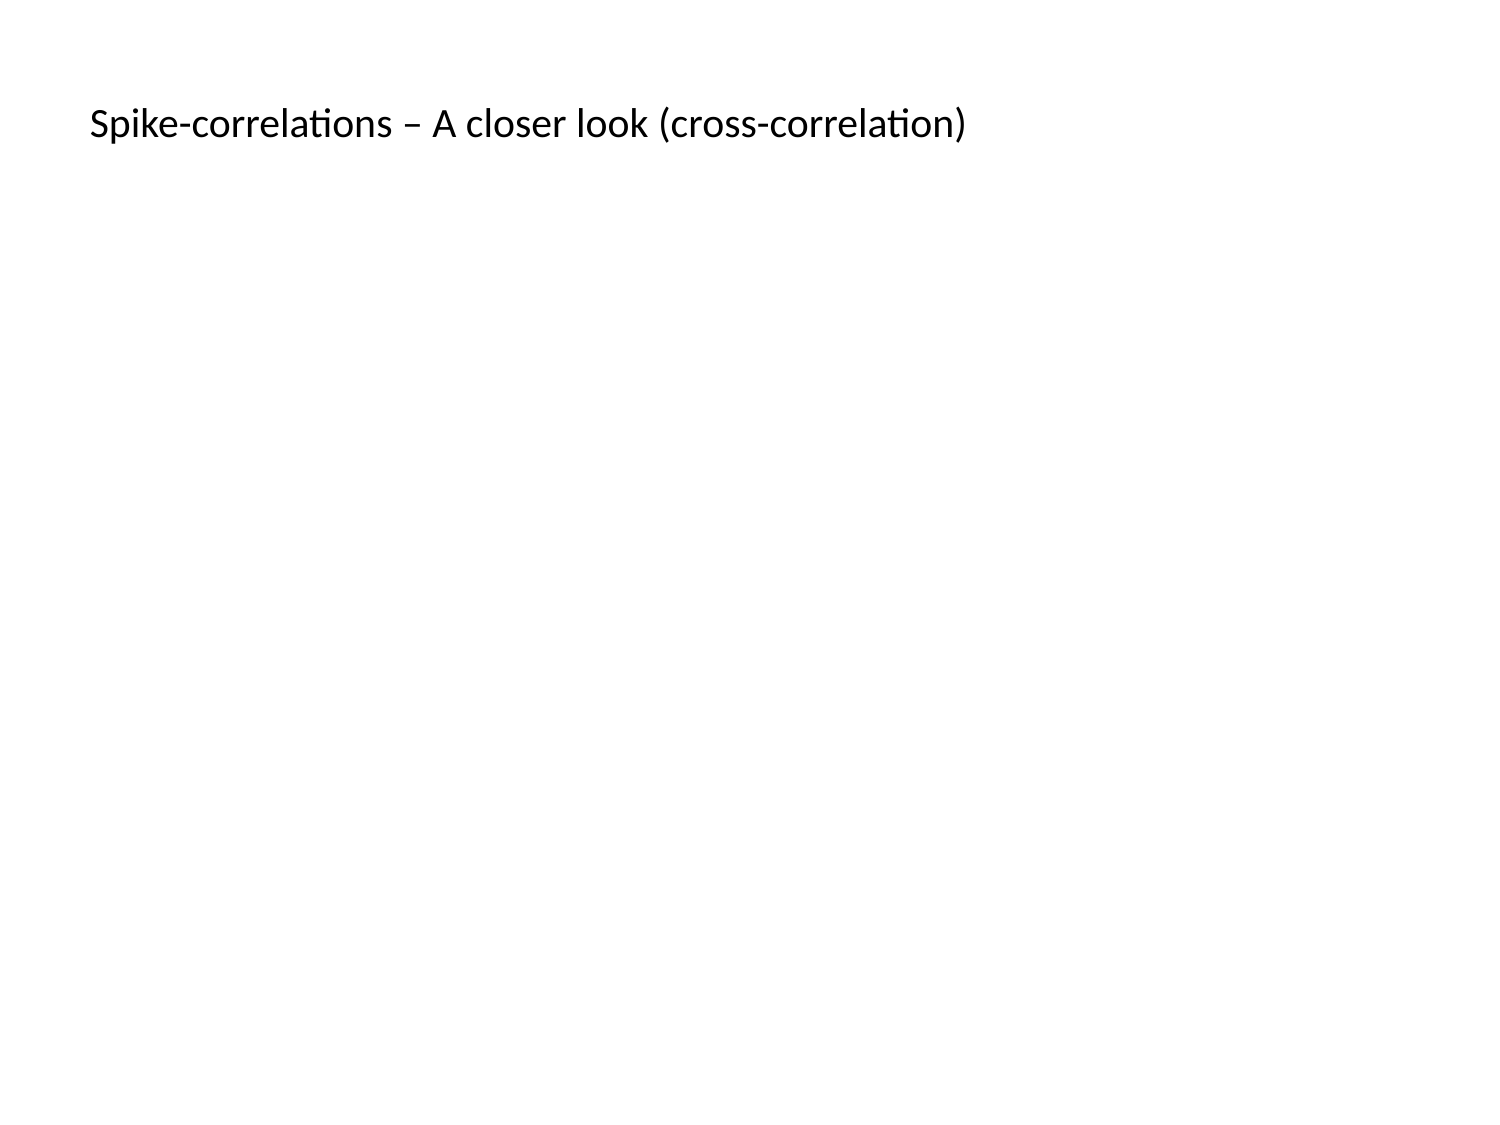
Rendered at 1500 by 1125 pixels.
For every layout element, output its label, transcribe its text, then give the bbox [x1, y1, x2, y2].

text_box Spike-correlations – A closer look (cross-correlation) [75, 87, 1100, 153]
